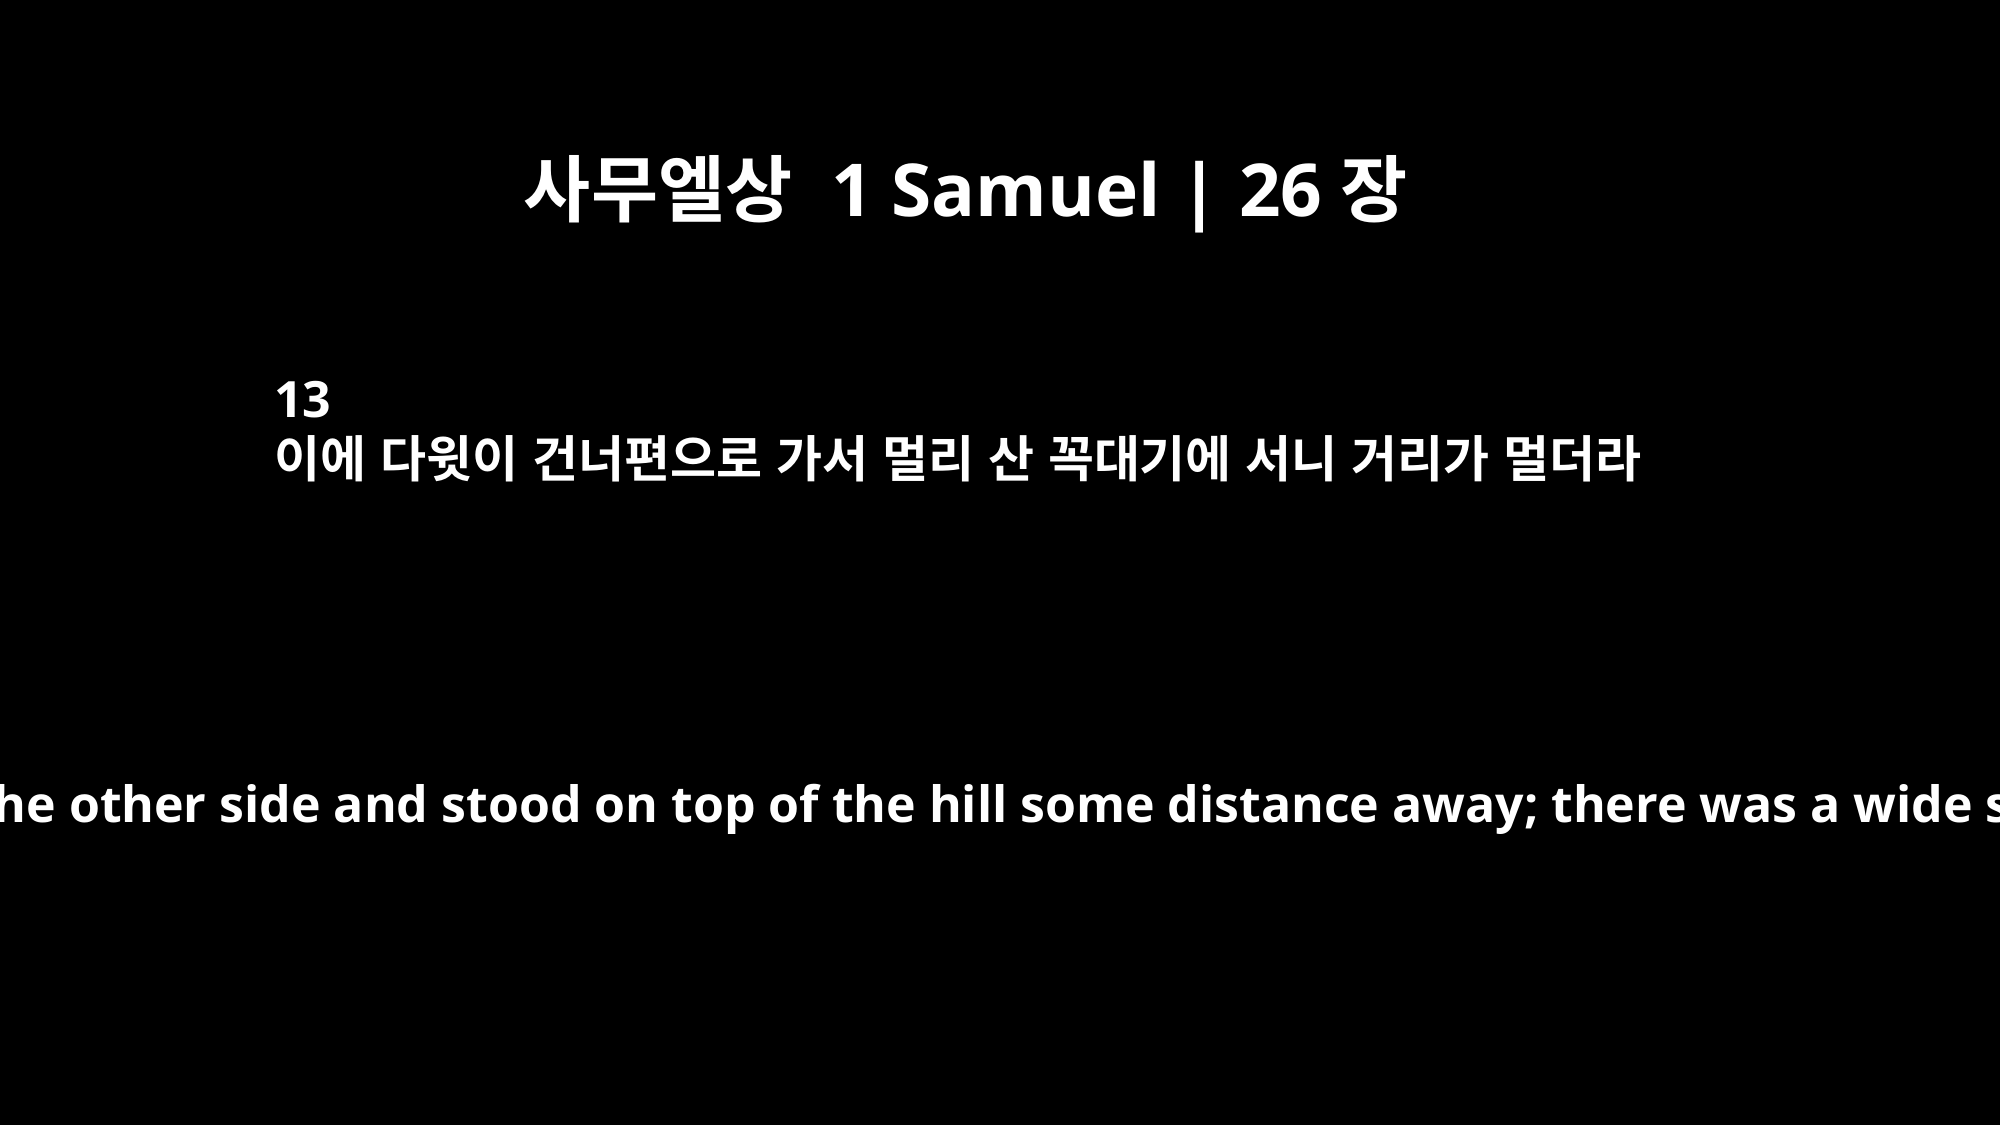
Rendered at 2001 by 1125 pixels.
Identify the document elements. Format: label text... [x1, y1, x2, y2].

text_box Then David crossed over to the other side and stood on top of the hill some distance away; there was a wide space between them. [0, 764, 2000, 840]
text_box 13 이에 다윗이 건너편으로 가서 멀리 산 꼭대기에 서니 거리가 멀더라 [259, 359, 1658, 495]
text_box 사무엘상 1 Samuel | 26장 [509, 136, 1423, 239]
